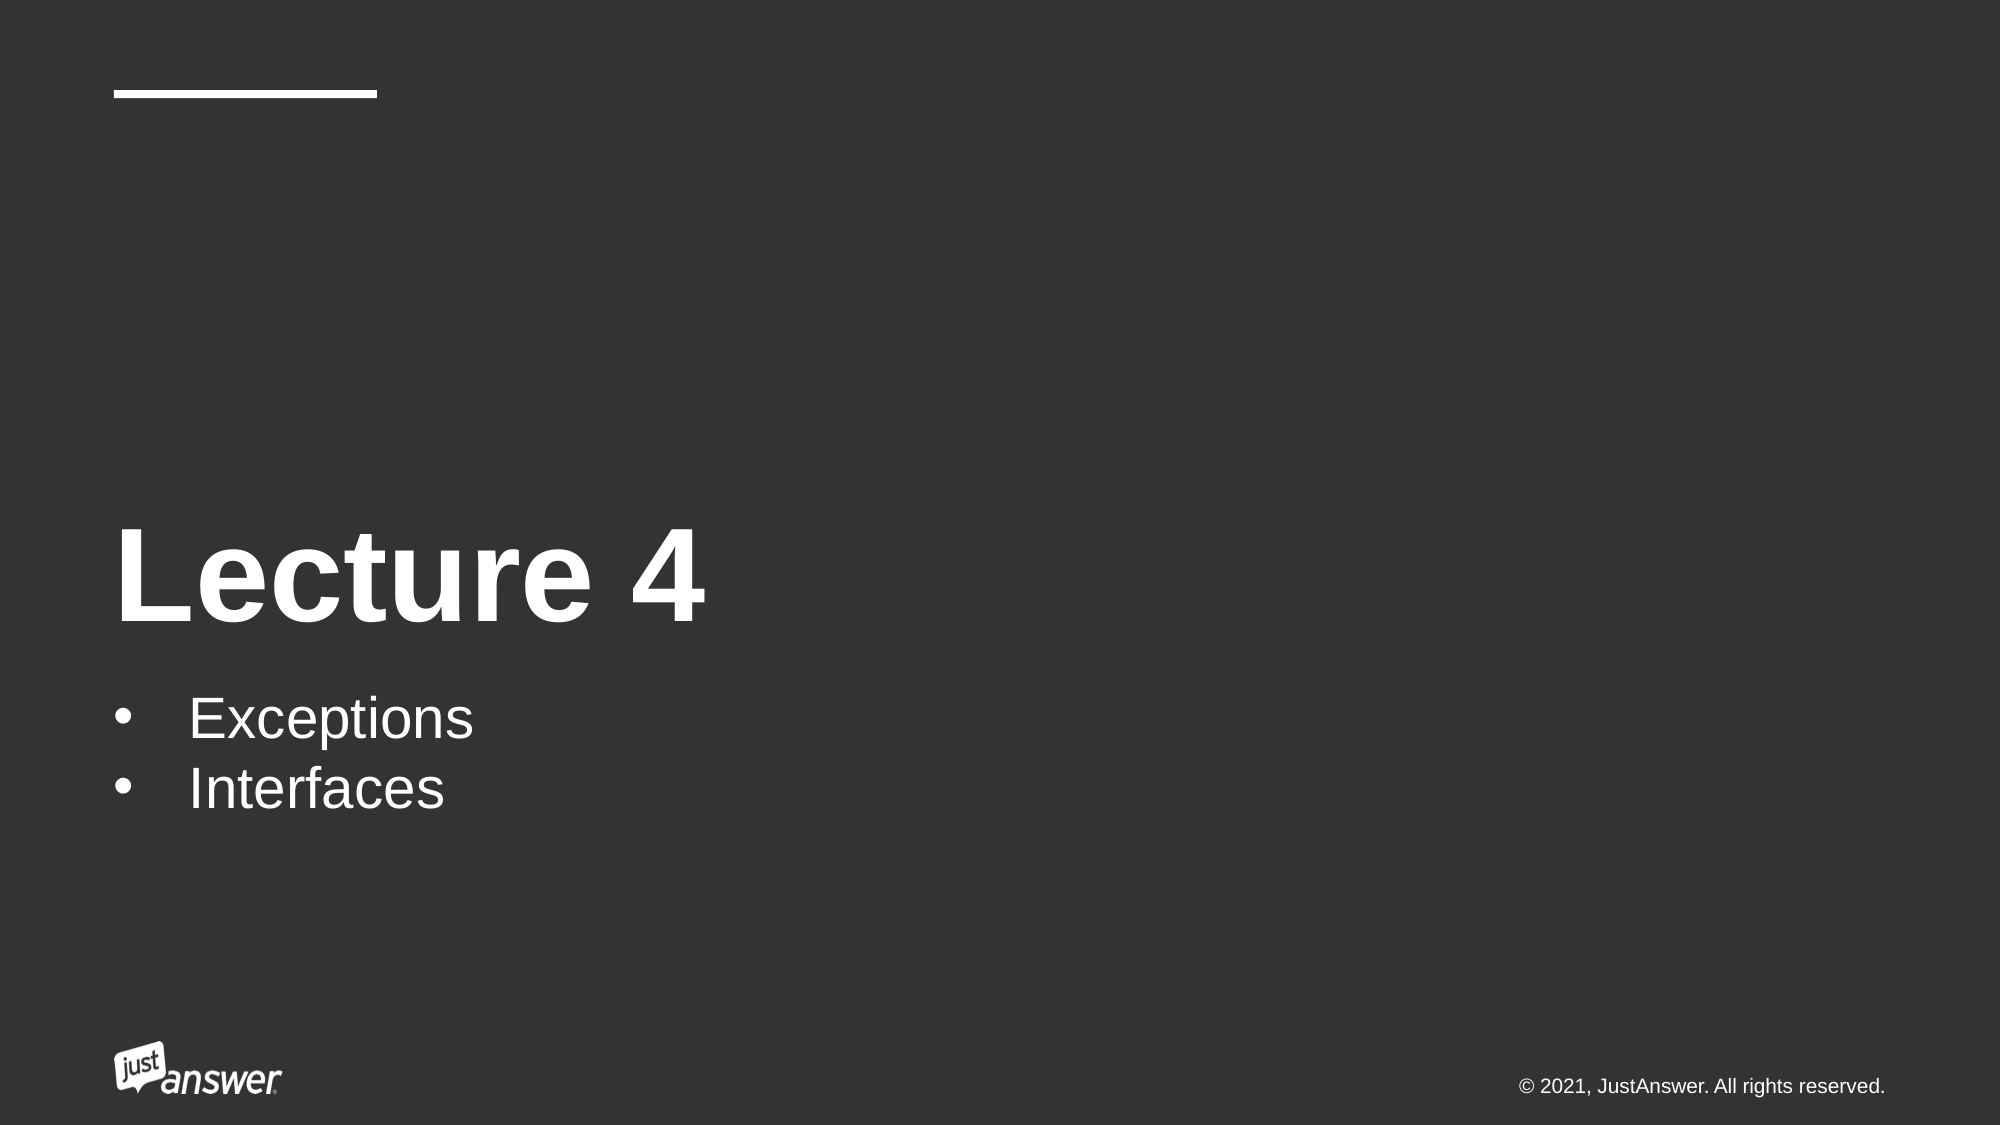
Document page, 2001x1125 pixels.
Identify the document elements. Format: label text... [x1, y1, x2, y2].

title Lecture 4 [114, 178, 1886, 651]
subtitle Exceptions Interfaces [114, 680, 1886, 871]
picture [114, 1041, 283, 1094]
